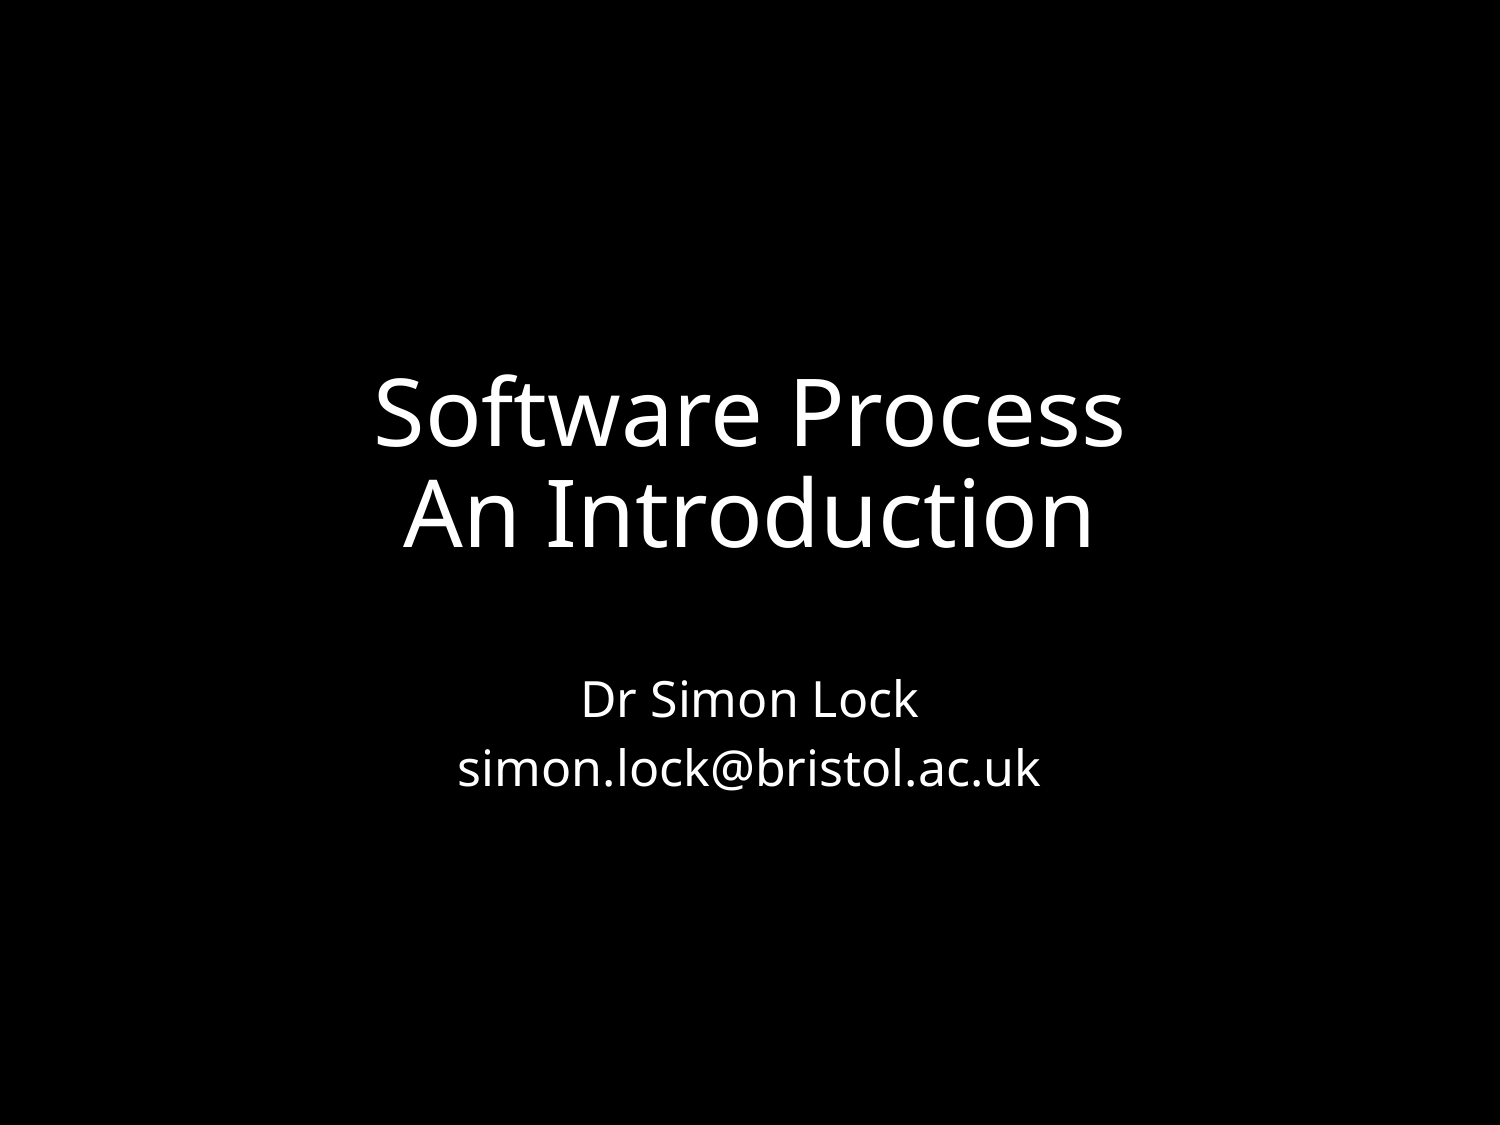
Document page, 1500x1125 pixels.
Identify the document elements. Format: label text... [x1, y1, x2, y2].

title Software Process An Introduction [187, 184, 1313, 576]
subtitle Dr Simon Lock simon.lock@bristol.ac.uk [187, 590, 1313, 863]
